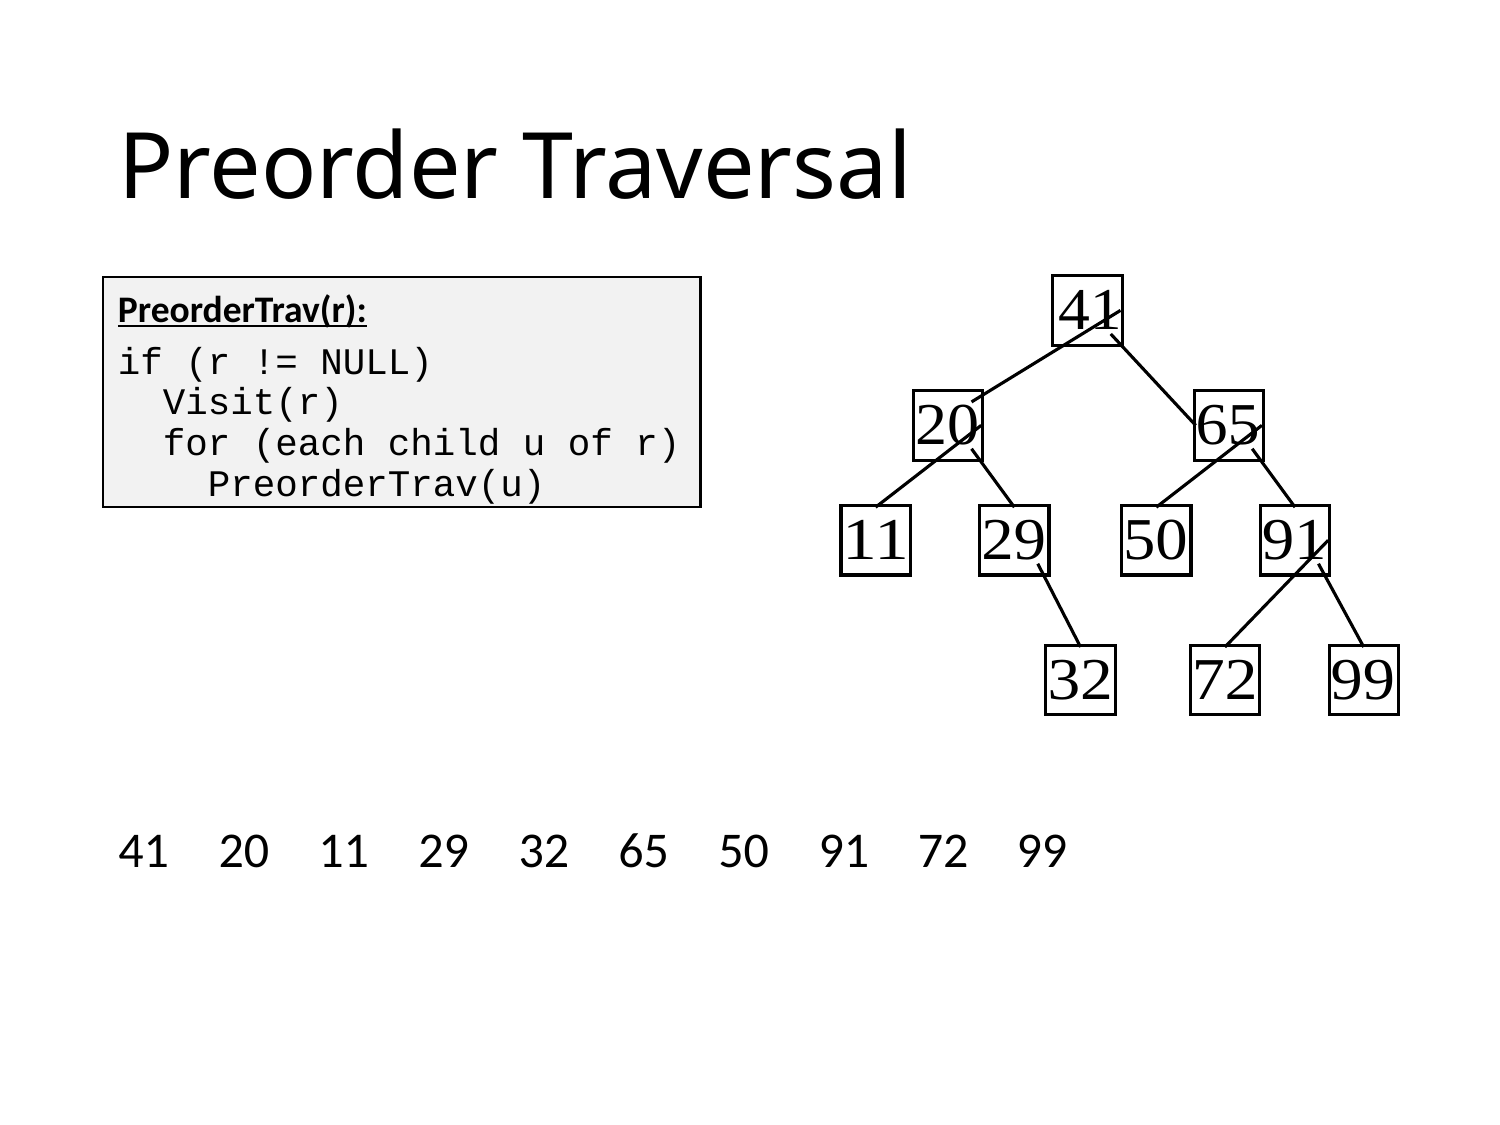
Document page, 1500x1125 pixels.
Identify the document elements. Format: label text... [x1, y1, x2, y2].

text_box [1318, 563, 1364, 647]
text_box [1225, 563, 1272, 647]
text_box 11 [303, 809, 384, 885]
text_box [971, 333, 1064, 402]
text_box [971, 448, 1015, 508]
text_box 91 [803, 809, 884, 885]
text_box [1110, 333, 1206, 402]
text_box 65 [603, 809, 684, 885]
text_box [1252, 448, 1295, 508]
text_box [875, 448, 925, 508]
text_box 32 [503, 809, 584, 885]
title Preorder Traversal [103, 59, 1397, 278]
text_box 99 [1001, 809, 1083, 885]
text_box 29 [403, 809, 484, 885]
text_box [1156, 448, 1206, 508]
text_box 50 [703, 809, 784, 885]
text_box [1037, 563, 1081, 647]
text_box PreorderTrav(r): if (r != NULL) Visit(r) for (each child u of r) PreorderTrav(u) [102, 276, 702, 508]
text_box 72 [903, 809, 984, 885]
text_box 41 [103, 809, 184, 885]
text_box 20 [203, 809, 284, 885]
